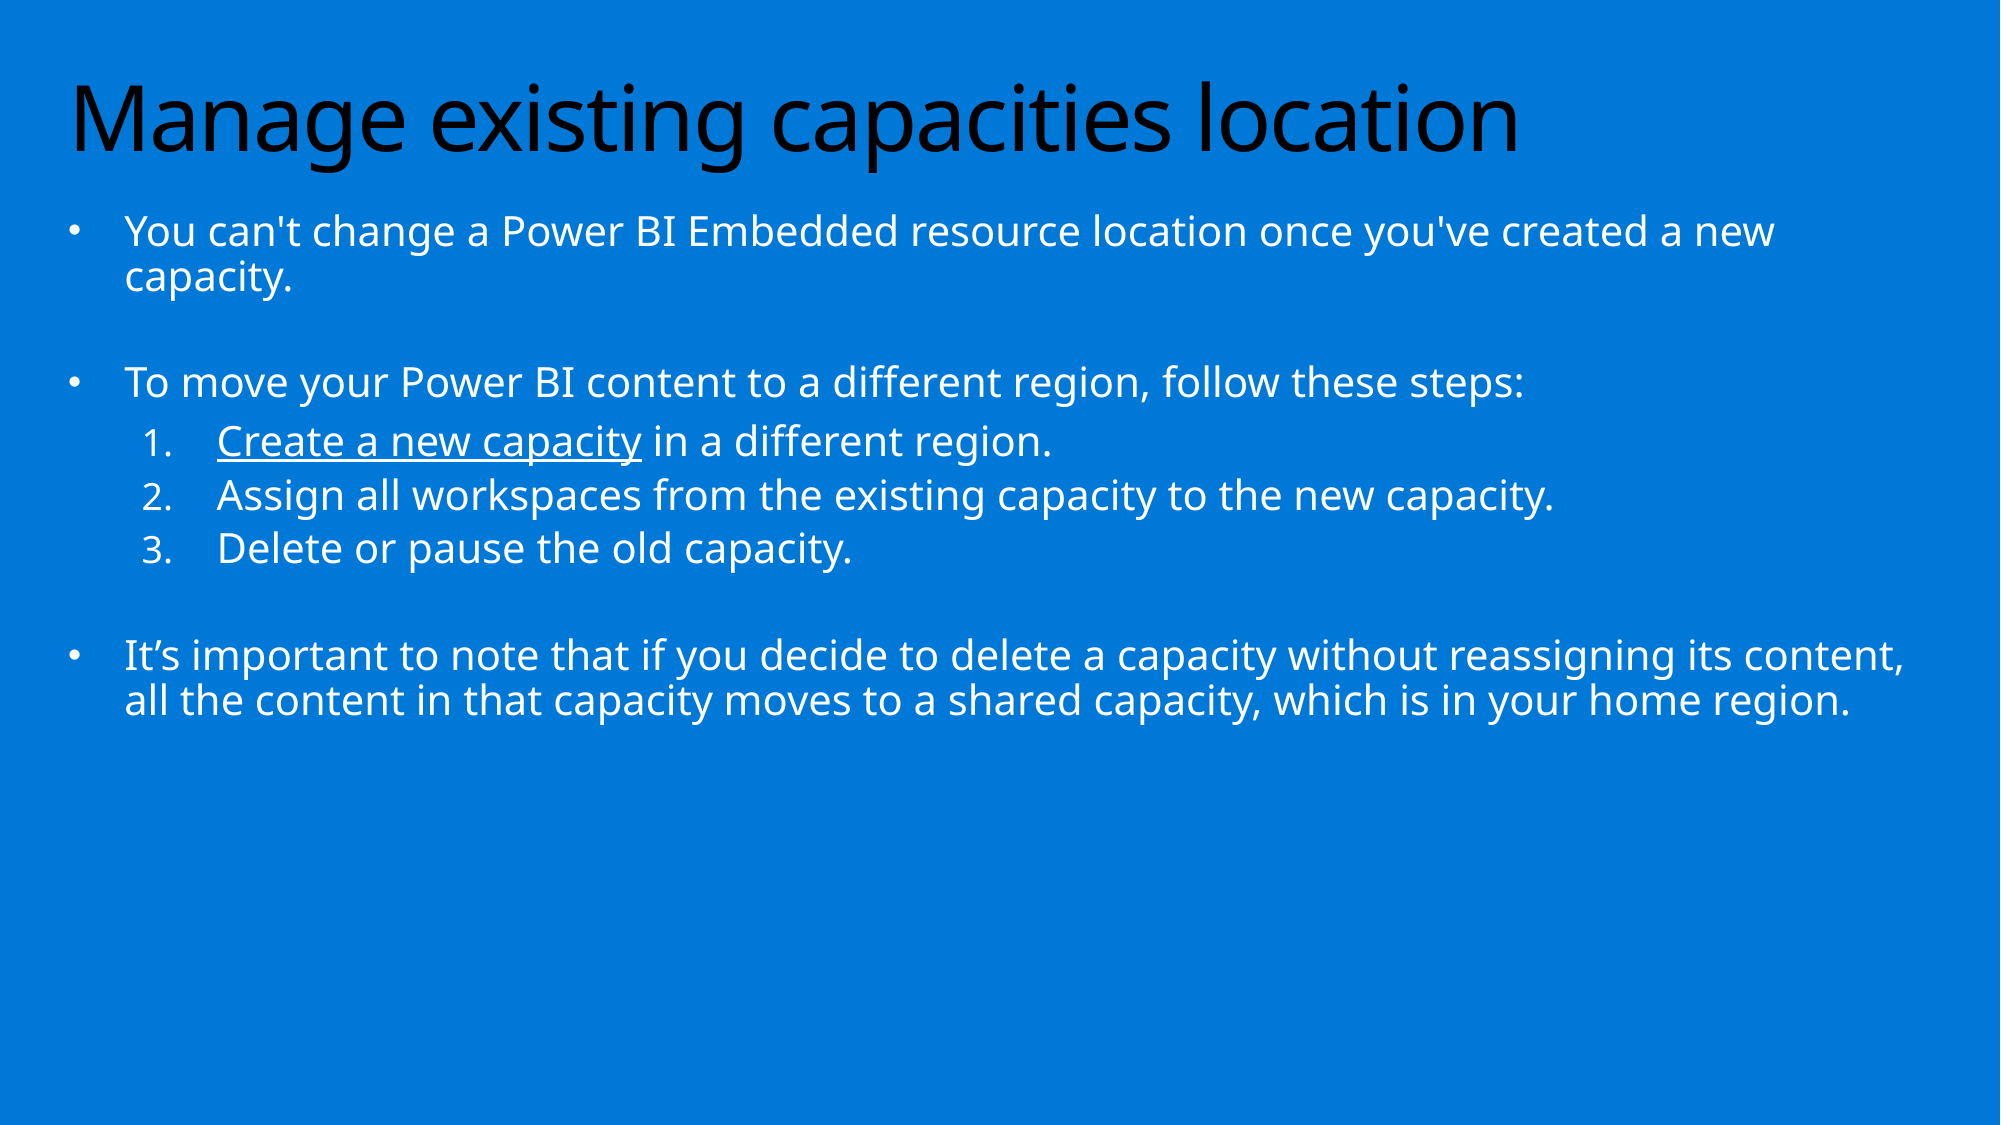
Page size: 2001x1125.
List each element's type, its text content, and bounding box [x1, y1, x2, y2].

title Manage existing capacities location [44, 47, 1957, 196]
list You can't change a Power BI Embedded resource location once you've created a new capacity. To move your Power BI content to a different region, follow these steps: Create a new capacity in a different region. Assign all workspaces from the existing capacity to the new capacity. Delete or pause the old capacity. It’s important to note that if you decide to delete a capacity without reassigning its content, all the content in that capacity moves to a shared capacity, which is in your home region. [44, 195, 1956, 705]
